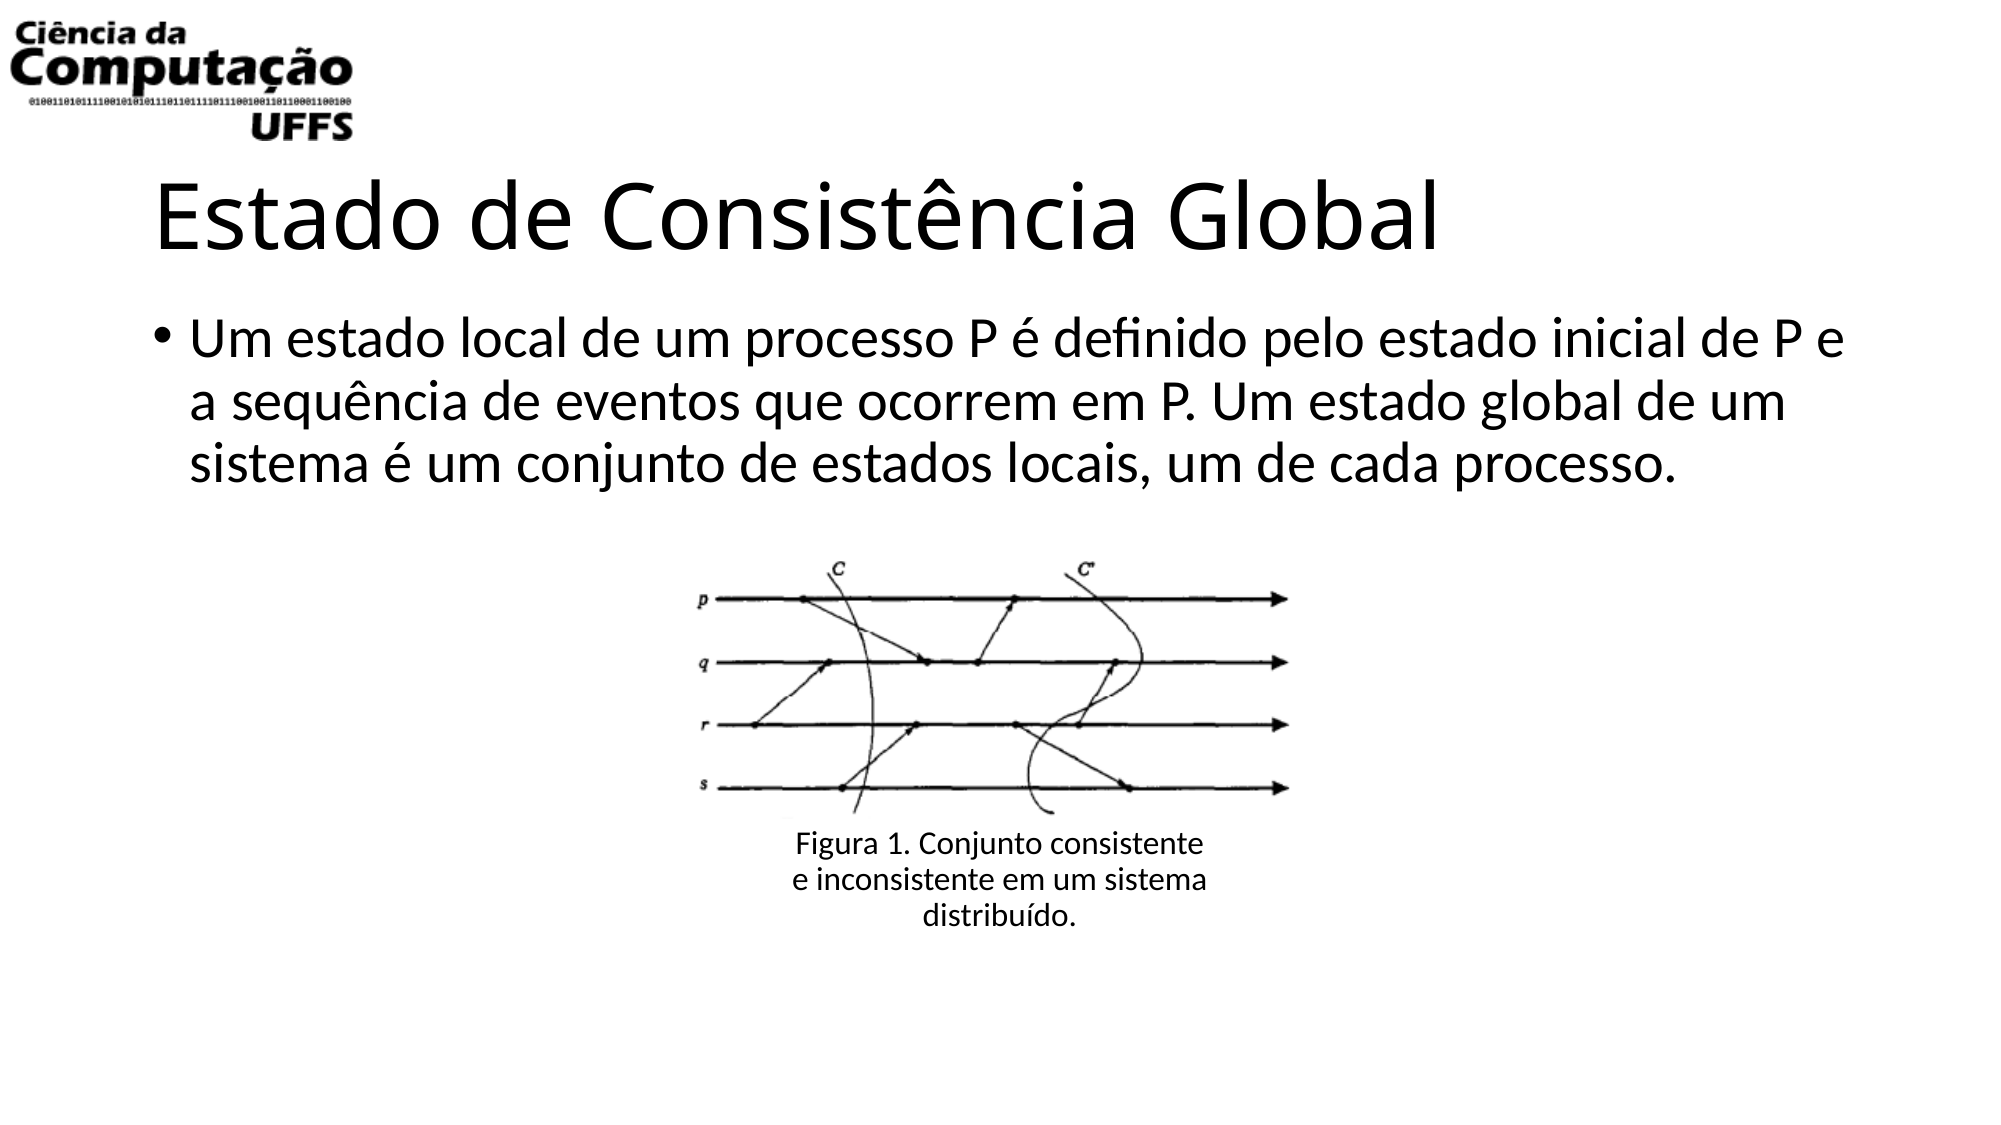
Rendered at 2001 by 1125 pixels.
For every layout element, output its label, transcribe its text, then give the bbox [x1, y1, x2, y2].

title Estado de Consistência Global [137, 111, 1863, 299]
text_box Figura 1. Conjunto consistente e inconsistente em um sistema distribuído. [776, 819, 1224, 973]
picture [681, 560, 1319, 819]
picture [9, 0, 356, 141]
list Um estado local de um processo P é definido pelo estado inicial de P e a sequência de eventos que ocorrem em P. Um estado global de um sistema é um conjunto de estados locais, um de cada processo. [137, 299, 1863, 520]
